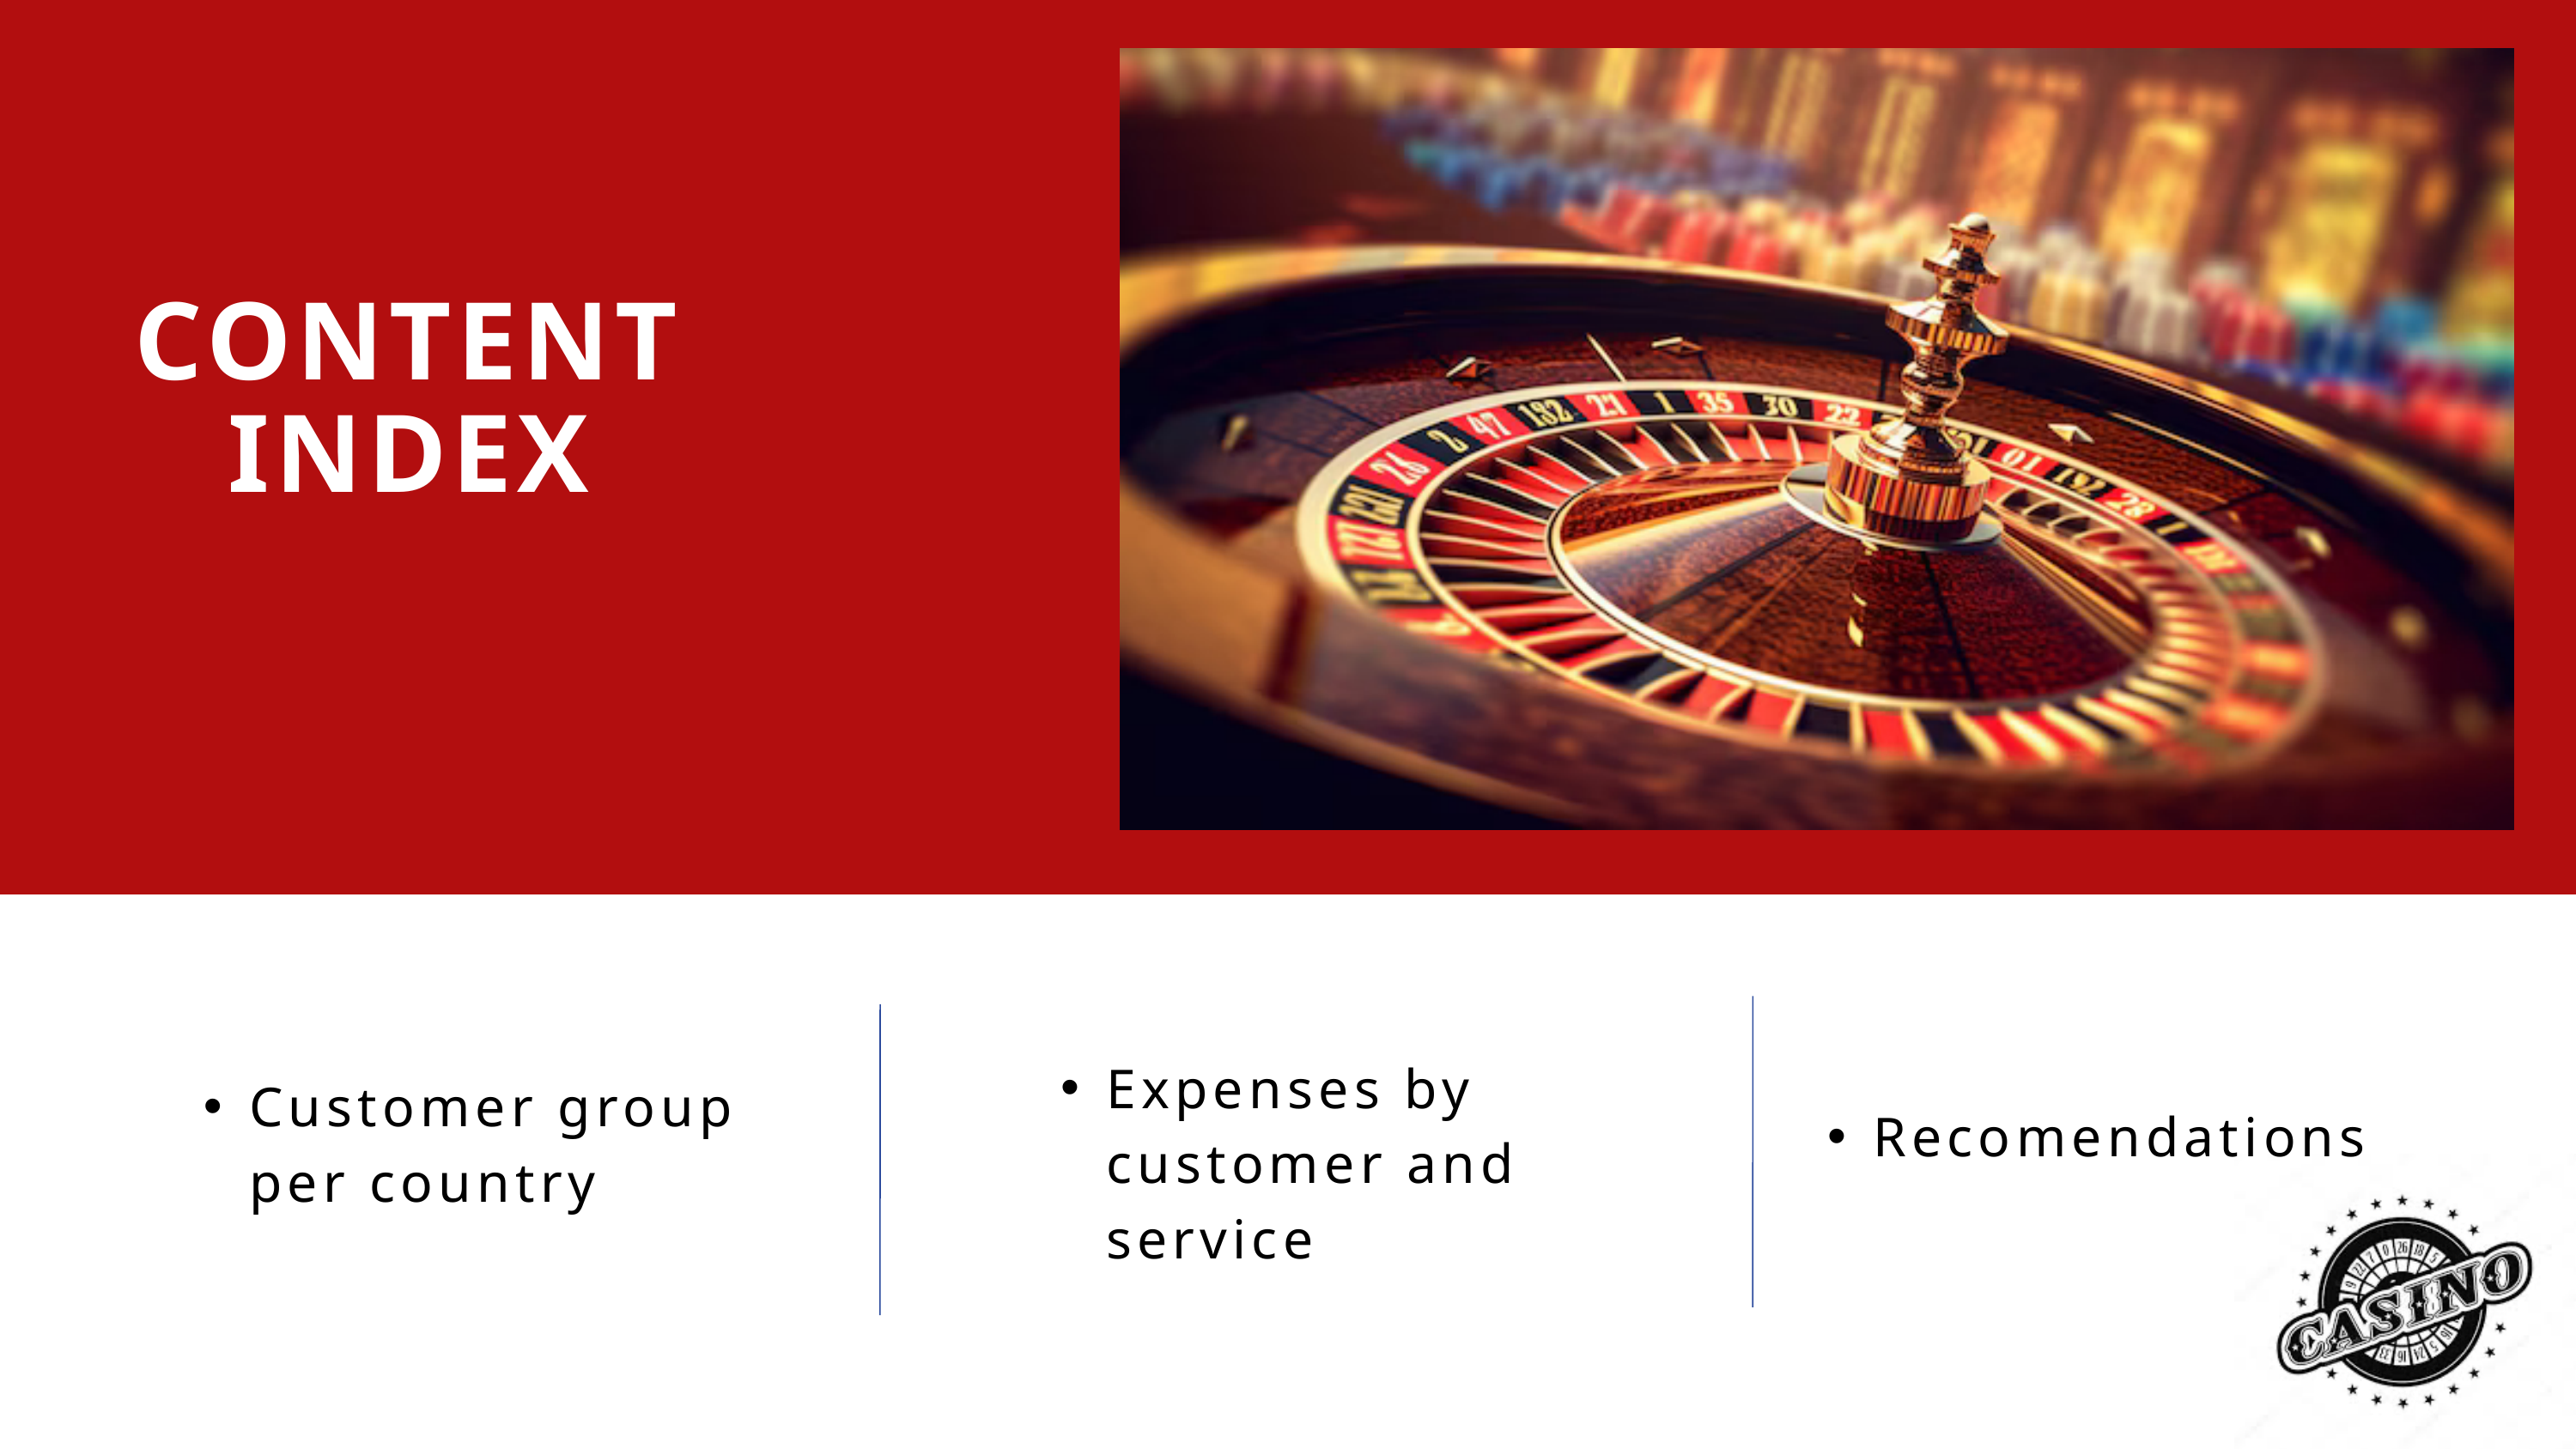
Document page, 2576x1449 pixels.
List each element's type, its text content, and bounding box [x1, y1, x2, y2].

picture [2233, 1154, 2576, 1449]
text_box Expenses by customer and service [1014, 1044, 1710, 1270]
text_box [0, 0, 2576, 894]
text_box Recomendations [1782, 1092, 2476, 1168]
text_box Customer group per country [157, 1062, 852, 1213]
picture [1120, 48, 2515, 830]
